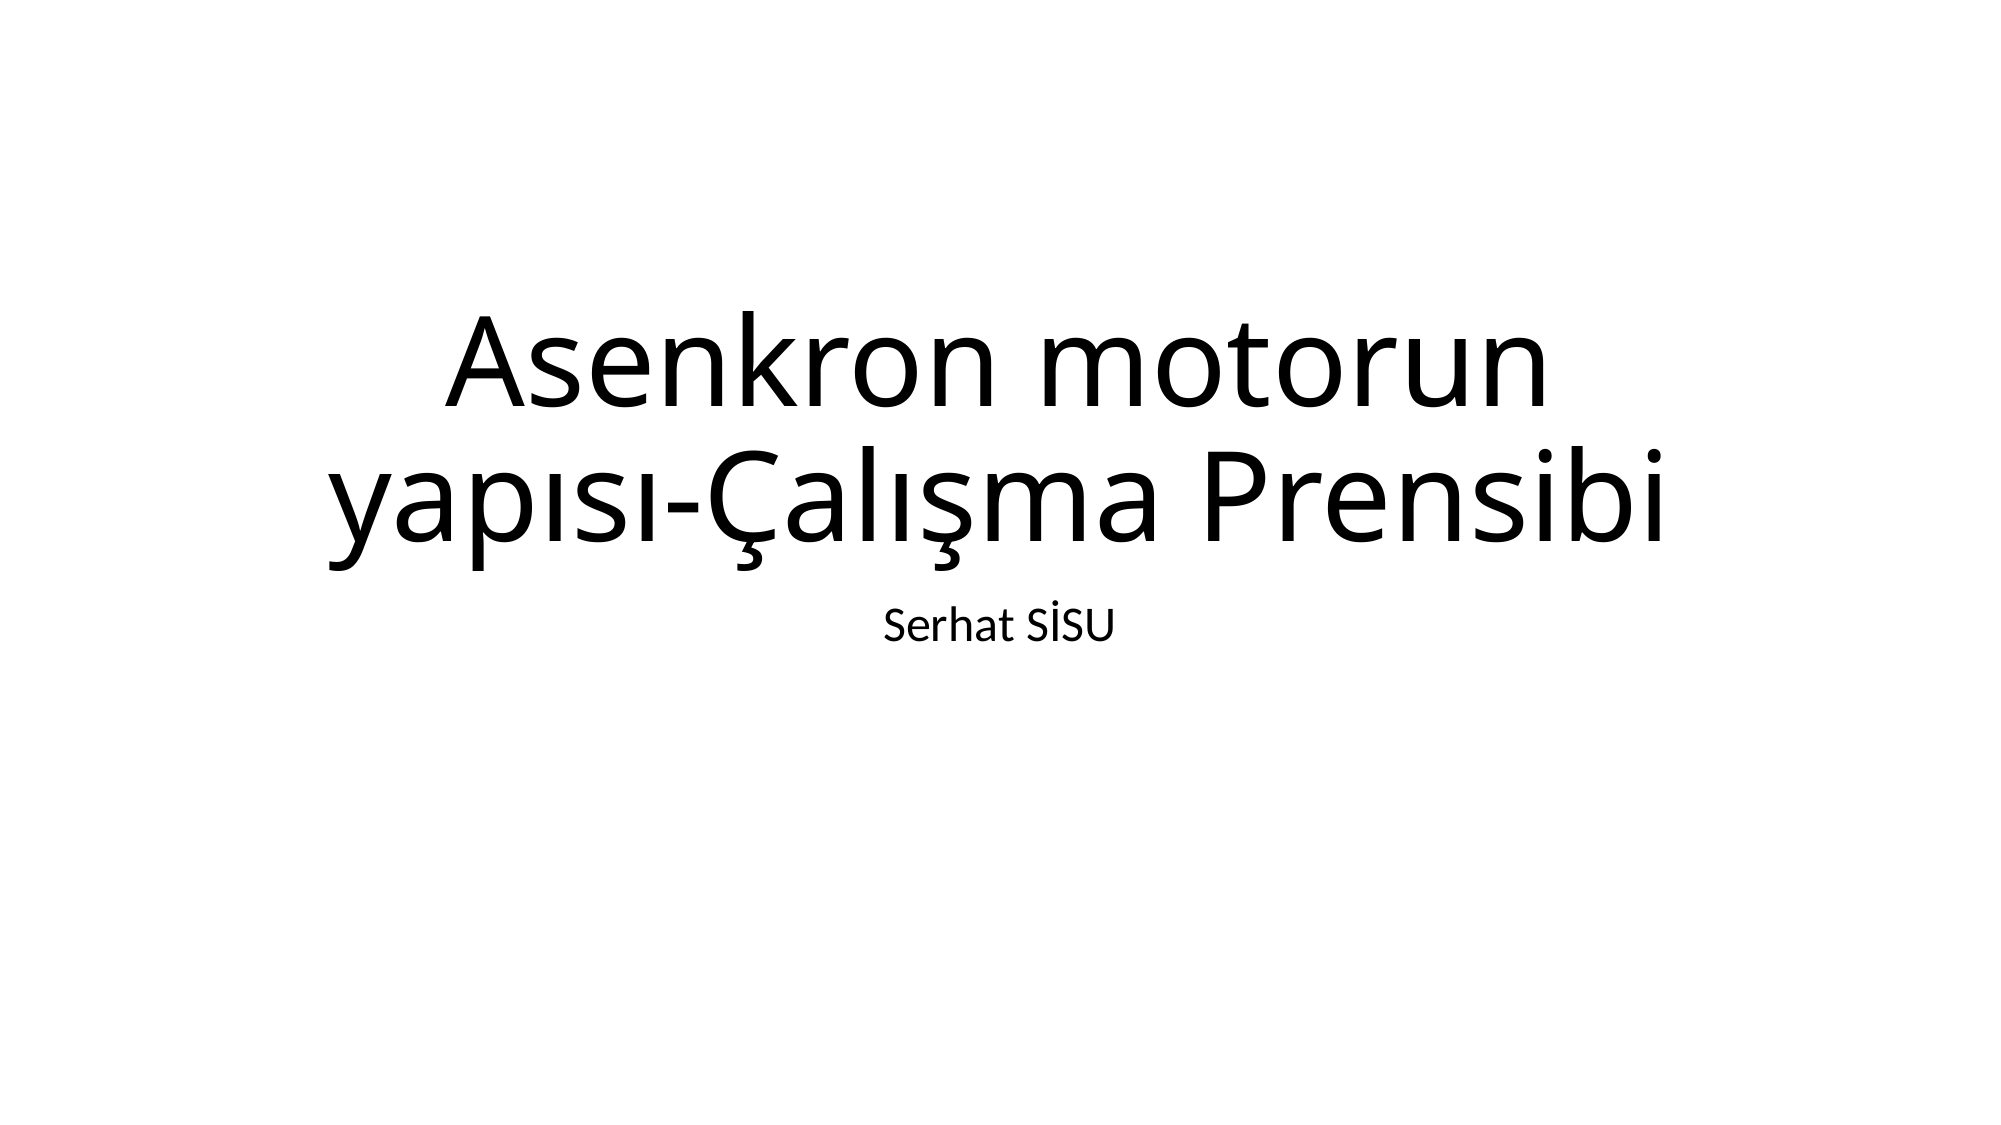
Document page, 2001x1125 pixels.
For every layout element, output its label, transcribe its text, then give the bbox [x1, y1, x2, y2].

title Asenkron motorun yapısı-Çalışma Prensibi [249, 184, 1750, 576]
subtitle Serhat SİSU [249, 590, 1750, 863]
